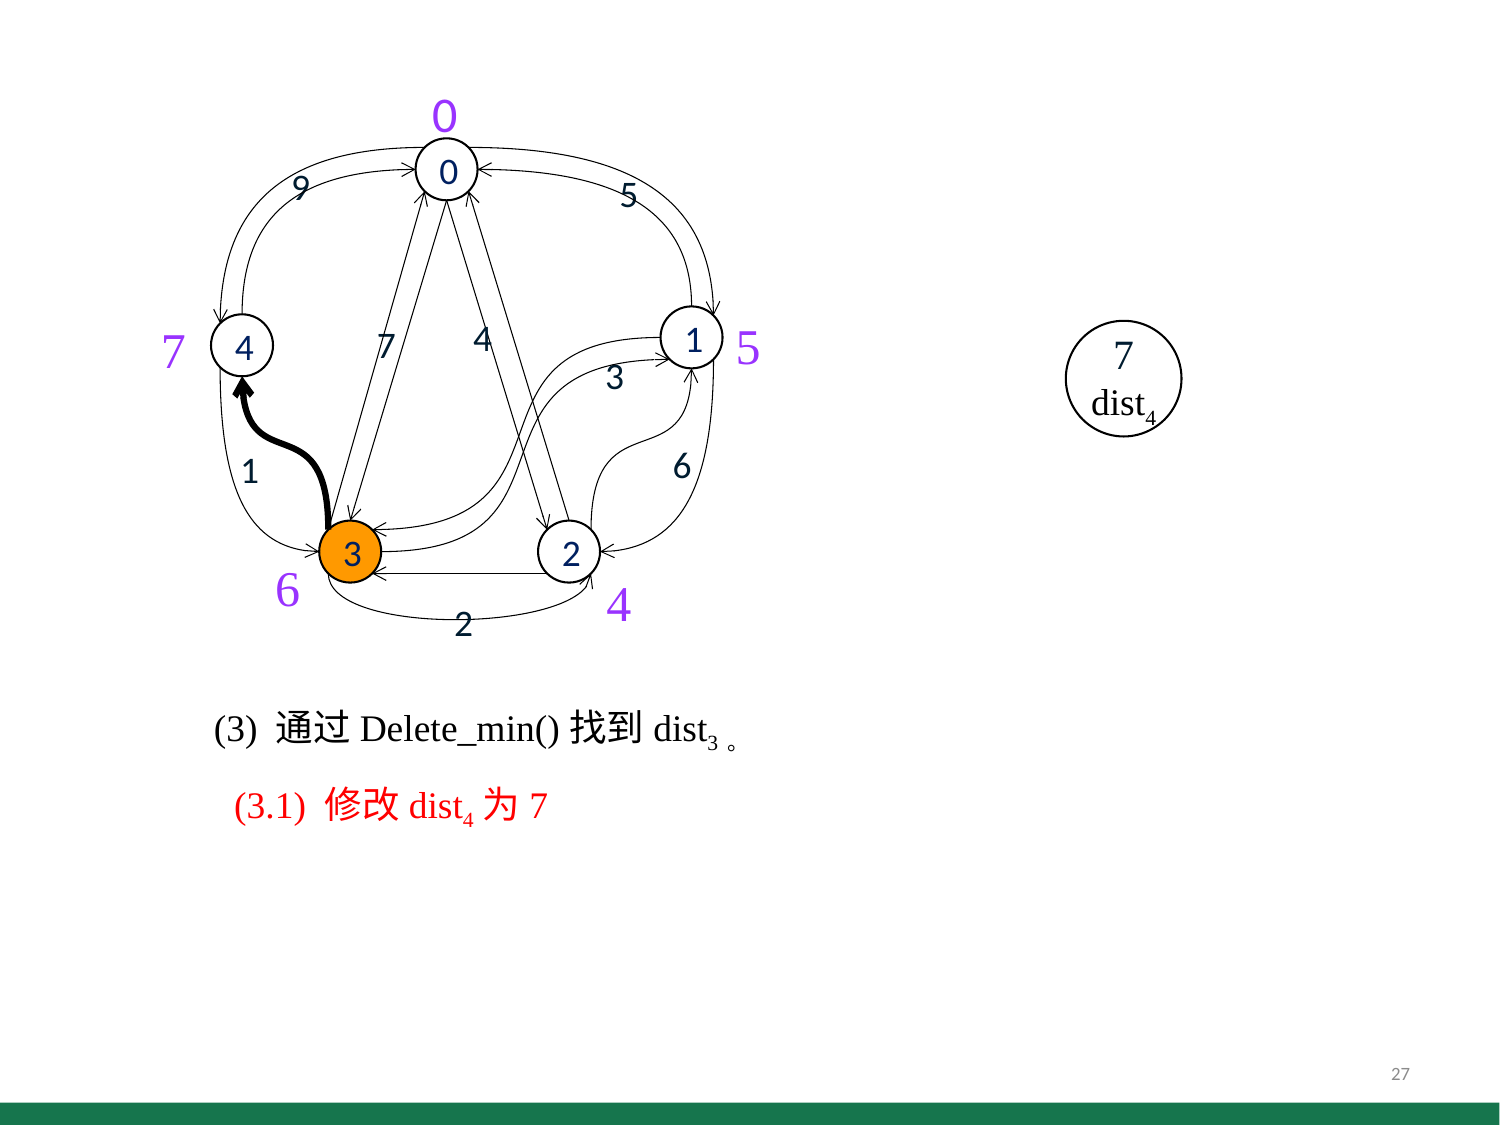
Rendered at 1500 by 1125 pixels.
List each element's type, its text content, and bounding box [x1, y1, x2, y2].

text_box (3) 通过Delete_min()找到dist3。 [198, 696, 797, 763]
text_box 7 dist4 [1064, 319, 1183, 438]
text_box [210, 138, 723, 652]
text_box 5 [723, 306, 776, 382]
slide_number 27 [1074, 1042, 1425, 1103]
text_box 7 [146, 311, 201, 387]
text_box (3.1) 修改dist4为7 [219, 773, 654, 840]
text_box 0 [417, 74, 473, 138]
